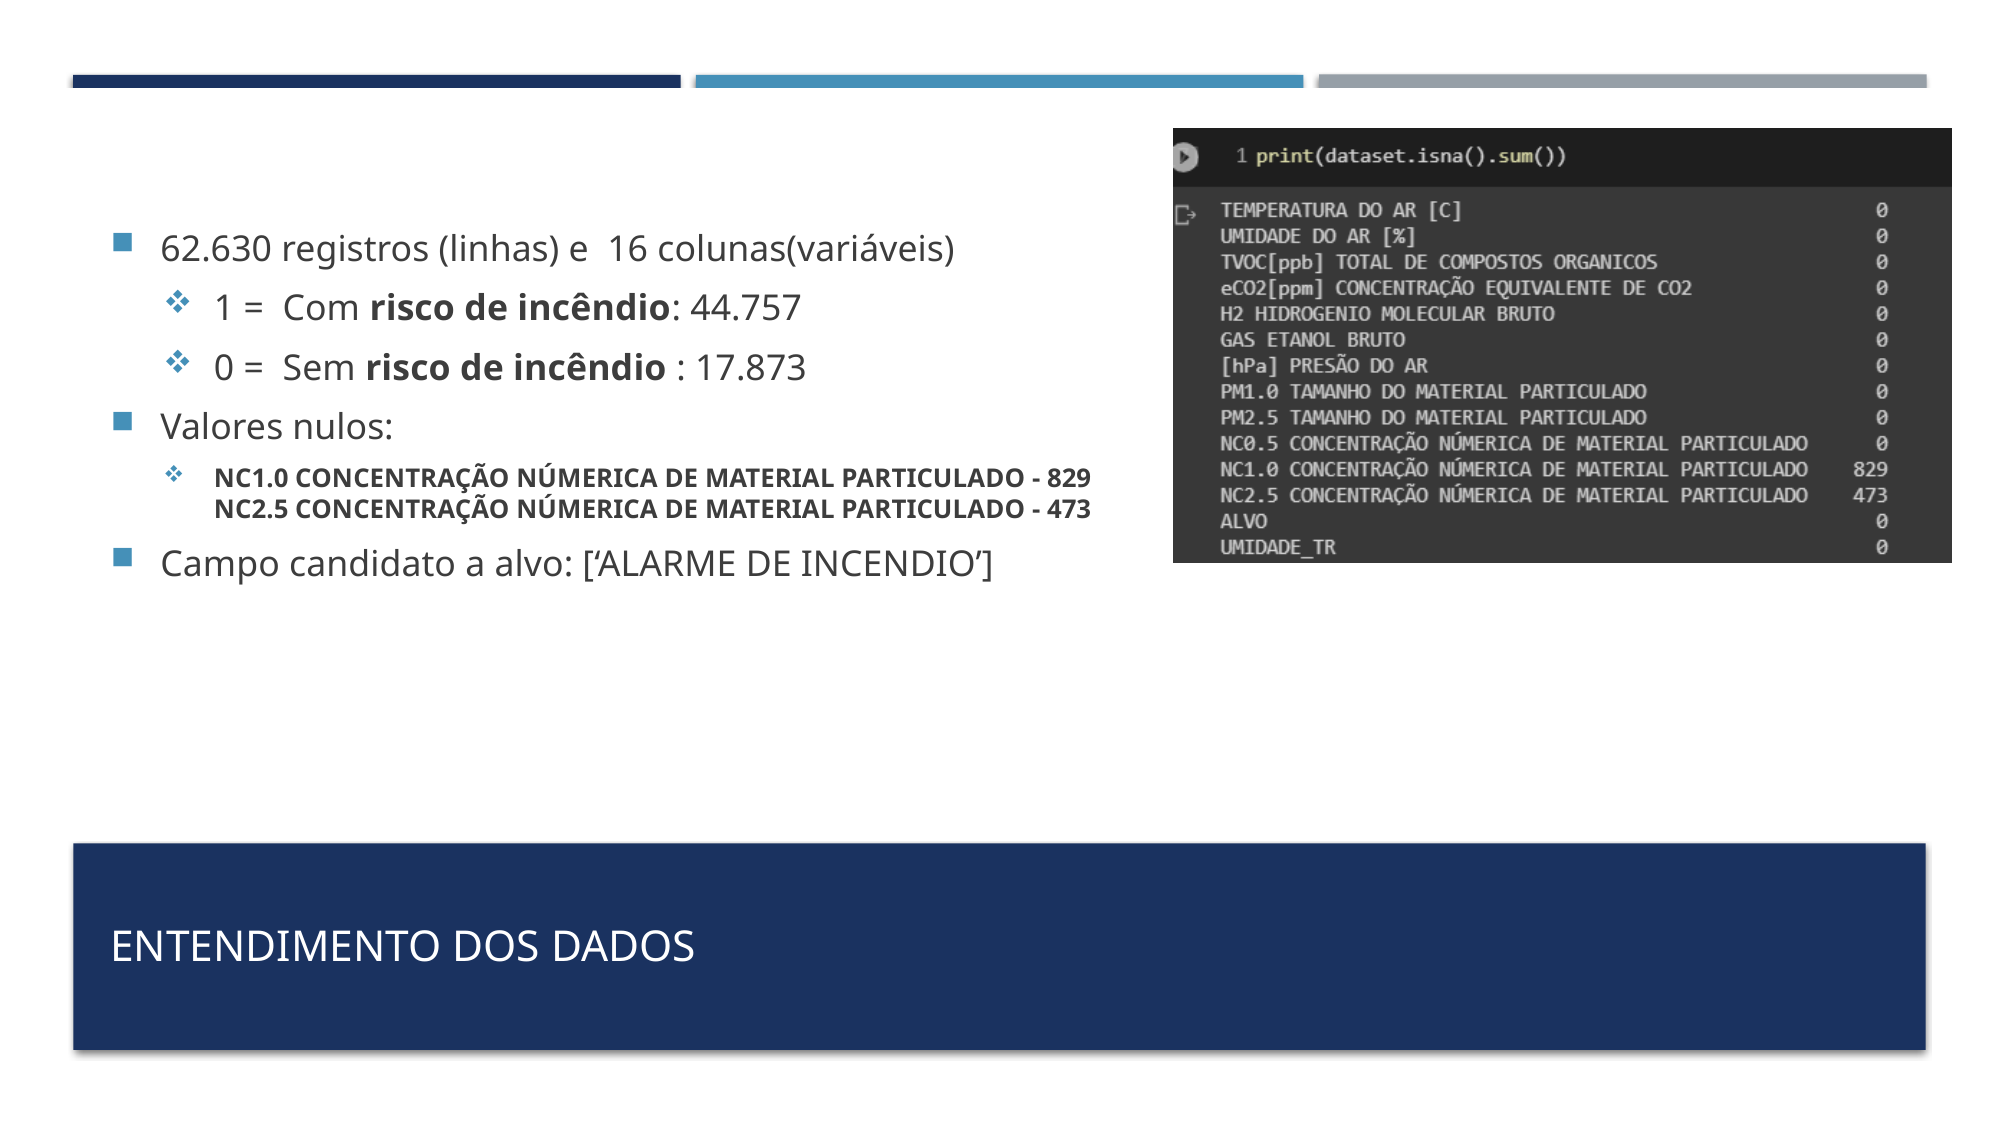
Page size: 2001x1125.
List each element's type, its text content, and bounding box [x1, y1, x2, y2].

text_box [72, 842, 1927, 1051]
text_box [0, 86, 2000, 1125]
title Entendimento dos dados [94, 910, 1905, 1029]
picture [1172, 128, 1953, 563]
list 62.630 registros (linhas) e 16 colunas(variáveis) 1 = Com risco de incêndio: 44.757 0 = Sem risco de incêndio : 17.873 Valores nulos: NC1.0 CONCENTRAÇÃO NÚMERICA DE MATERIAL PARTICULADO - 829 NC2.5 CONCENTRAÇÃO NÚMERICA DE MATERIAL PARTICULADO - 473 Campo candidato a alvo: [‘ALARME DE INCENDIO’] [94, 165, 1153, 598]
